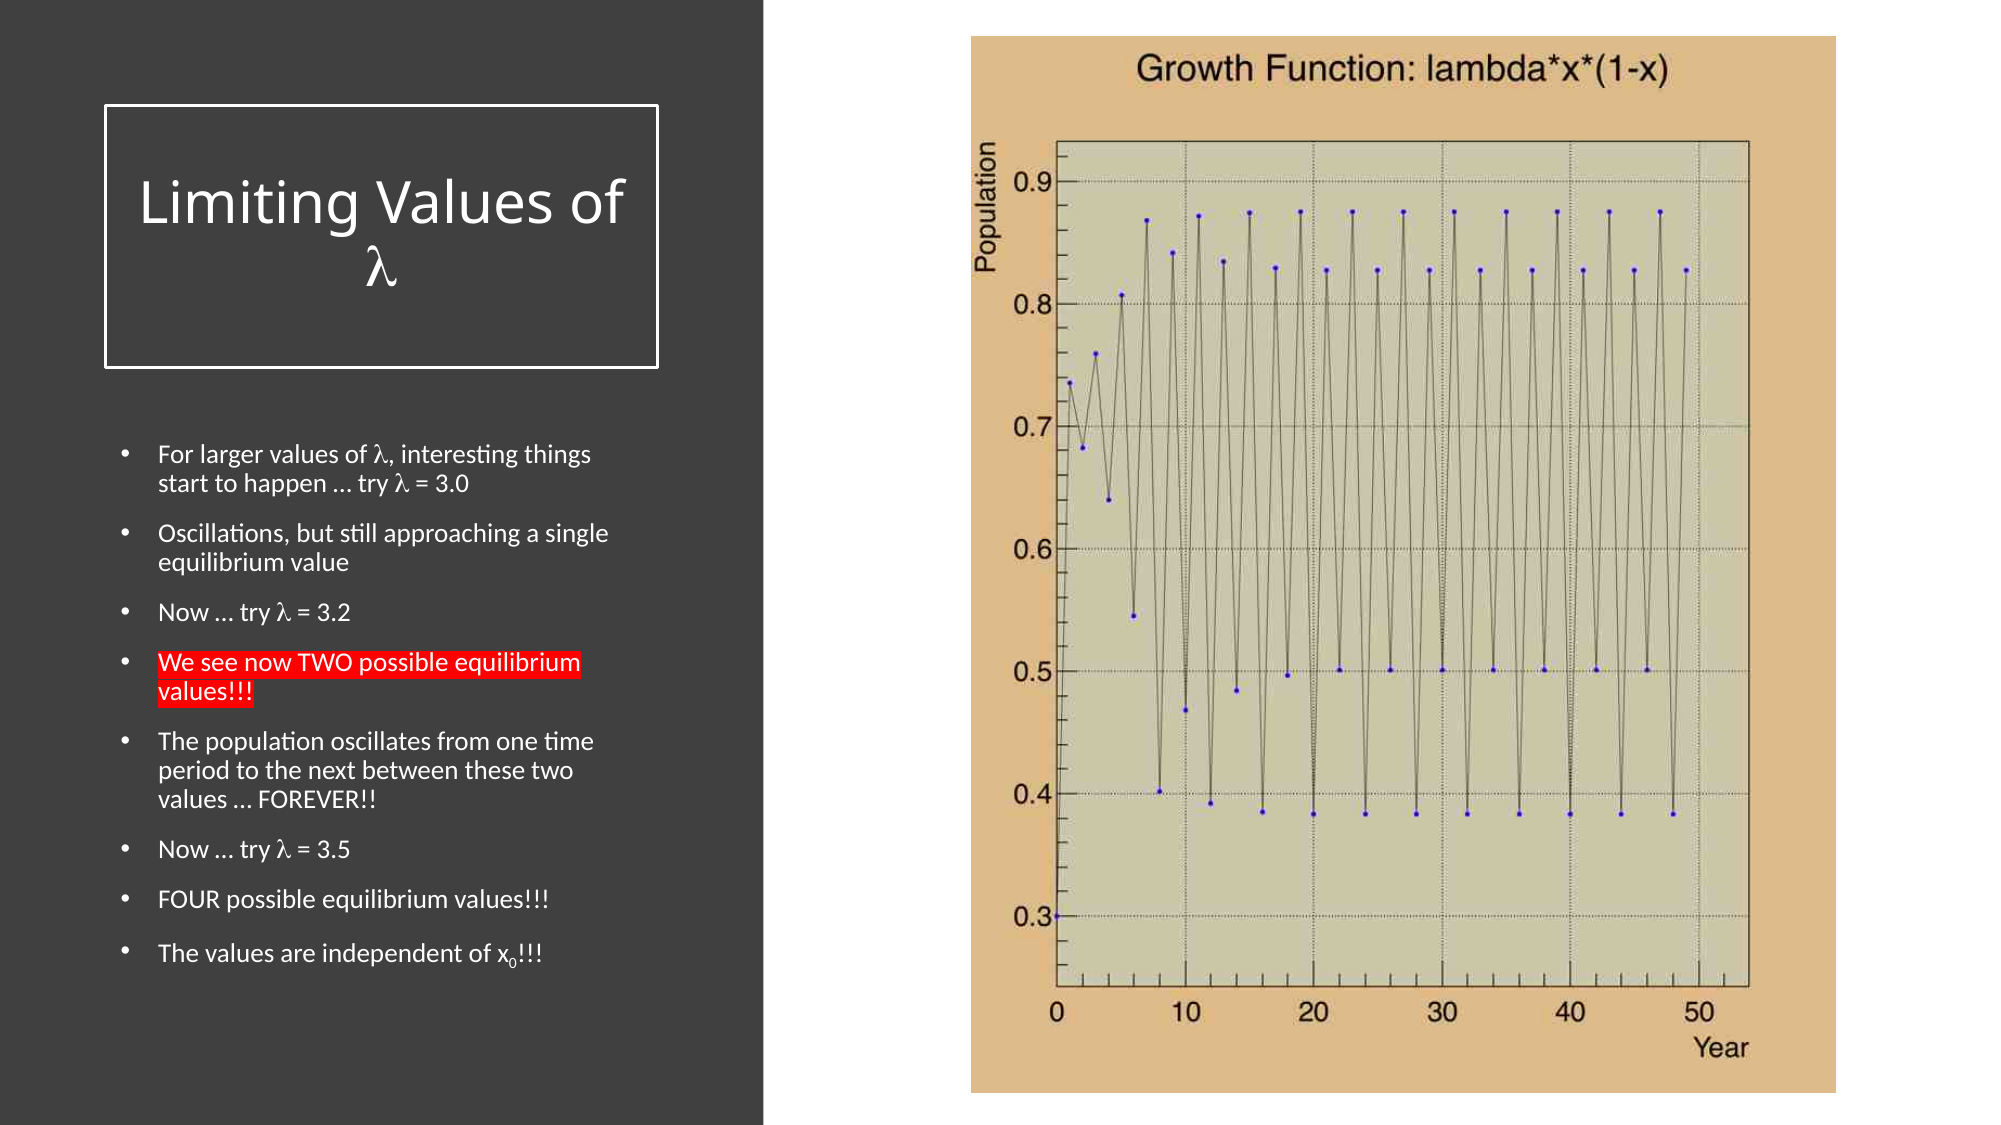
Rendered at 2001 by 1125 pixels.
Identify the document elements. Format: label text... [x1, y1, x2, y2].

picture [971, 36, 1836, 1093]
title Limiting Values of l [105, 105, 658, 368]
text_box [0, 0, 764, 1125]
list For larger values of l, interesting things start to happen … try l = 3.0 Oscillations, but still approaching a single equilibrium value Now … try l = 3.2 We see now TWO possible equilibrium values!!! The population oscillates from one time period to the next between these two values … FOREVER!! Now … try l = 3.5 FOUR possible equilibrium values!!! The values are independent of x0!!! [105, 432, 658, 994]
